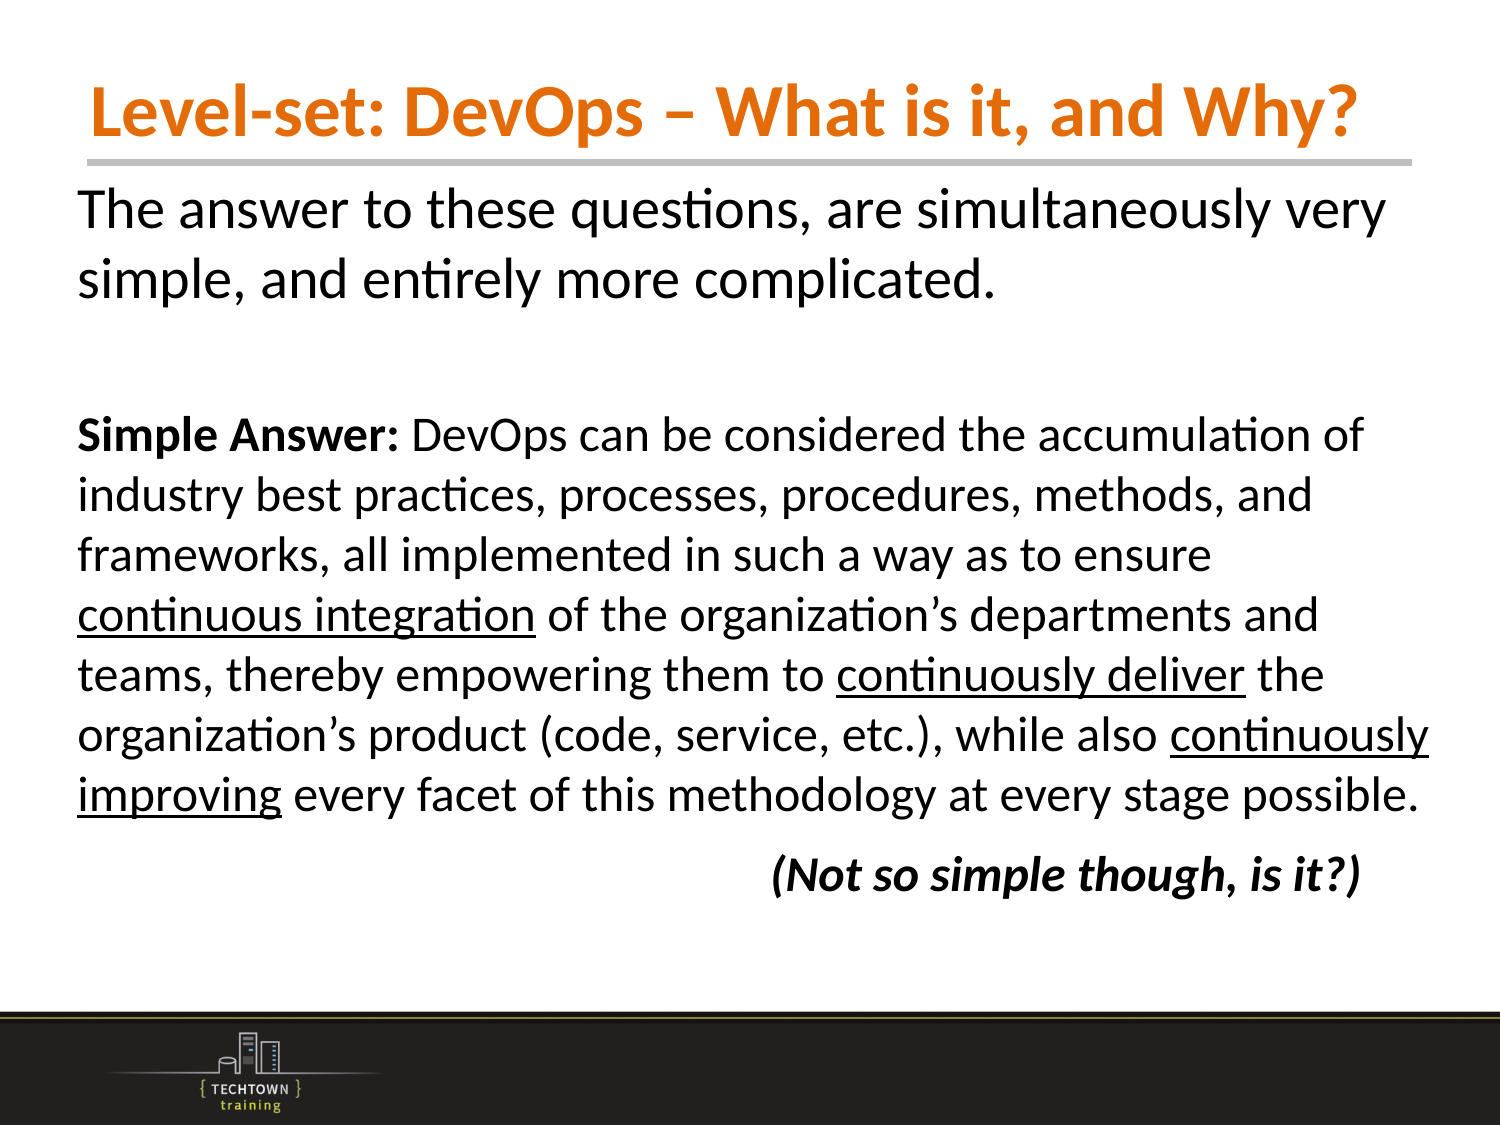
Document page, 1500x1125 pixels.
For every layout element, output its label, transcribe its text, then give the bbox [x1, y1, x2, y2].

picture [0, 0, 1500, 1125]
title Level-set: DevOps – What is it, and Why? [75, 12, 1425, 162]
list The answer to these questions, are simultaneously very simple, and entirely more complicated. Simple Answer: DevOps can be considered the accumulation of industry best practices, processes, procedures, methods, and frameworks, all implemented in such a way as to ensure continuous integration of the organization’s departments and teams, thereby empowering them to continuously deliver the organization’s product (code, service, etc.), while also continuously improving every facet of this methodology at every stage possible. (Not so simple though, is it?) [62, 162, 1450, 988]
